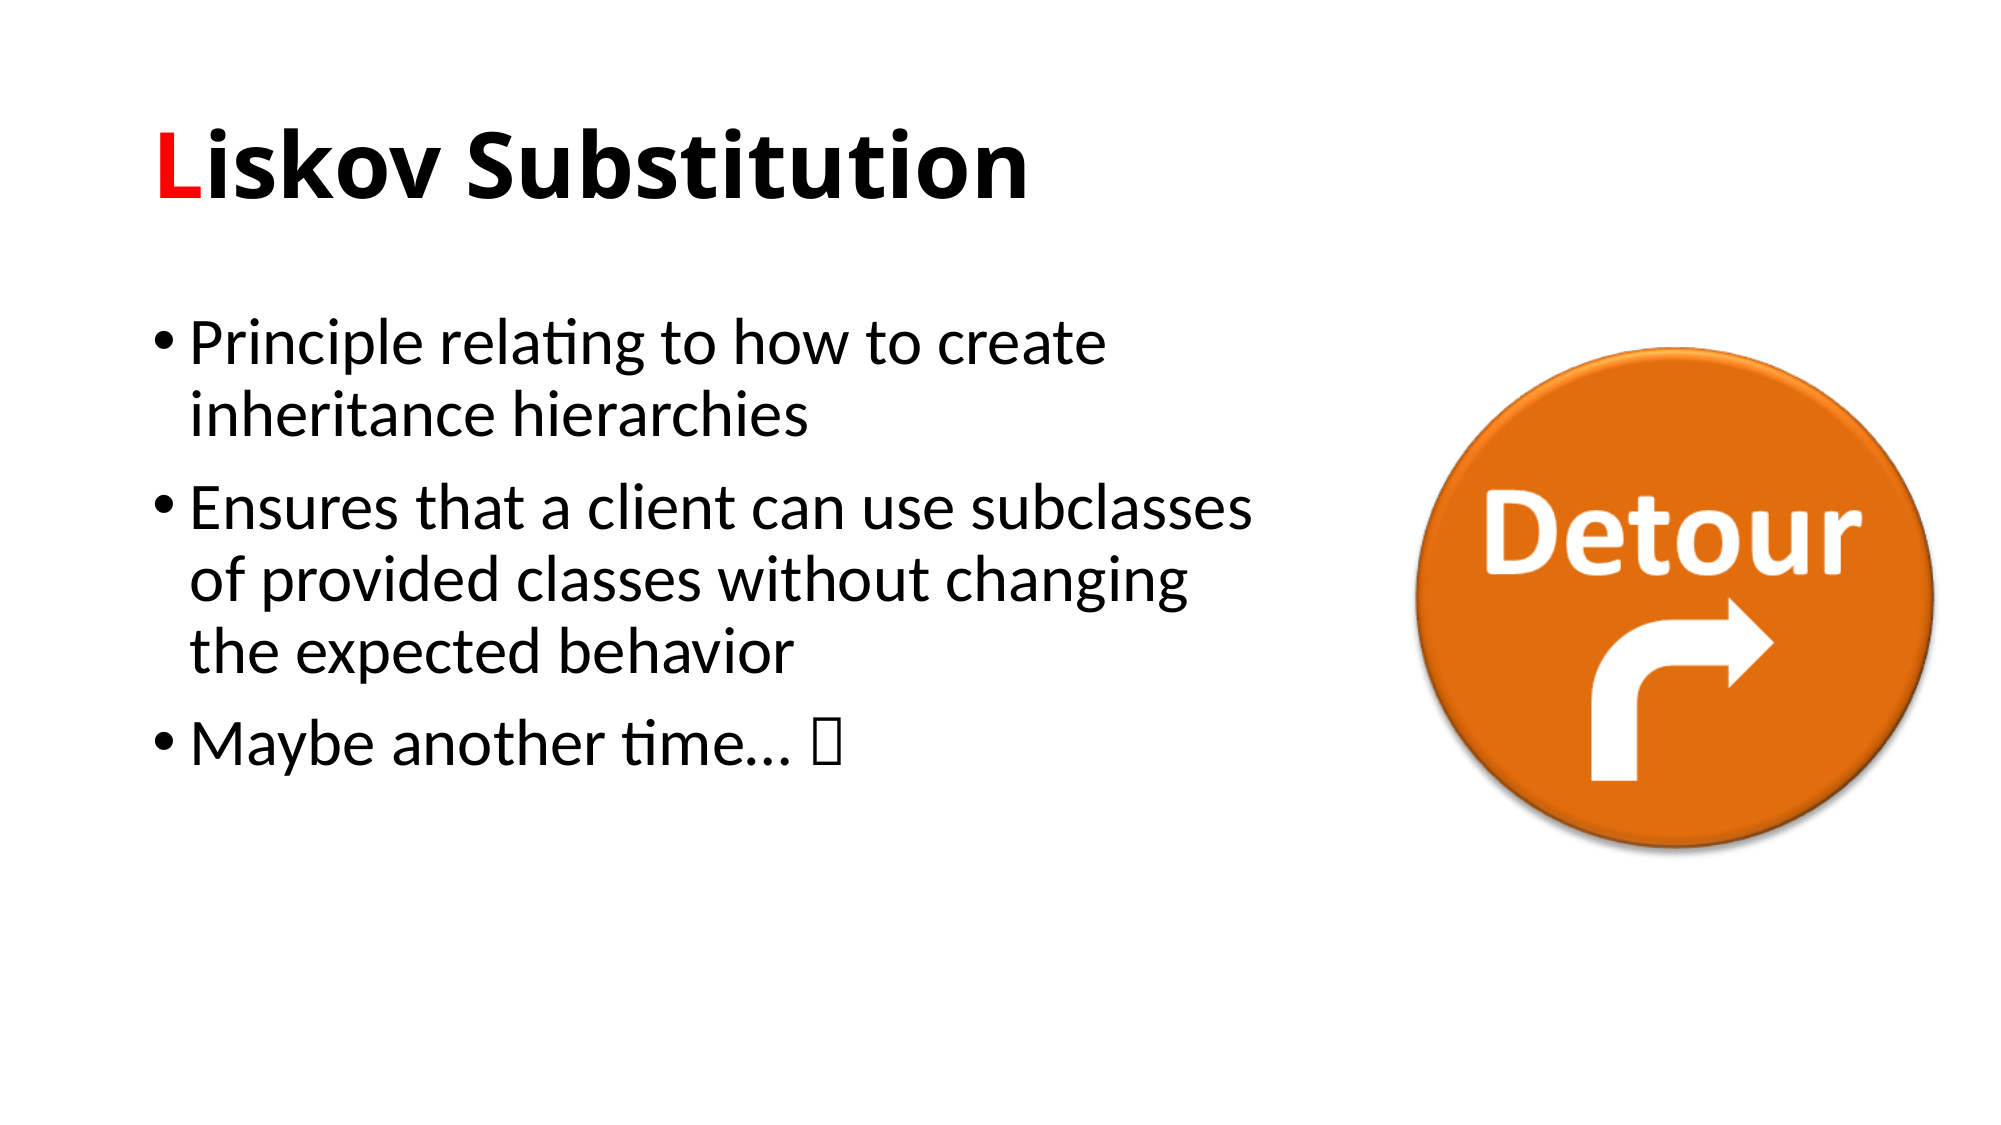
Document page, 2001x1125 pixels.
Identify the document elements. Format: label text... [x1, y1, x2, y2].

list Principle relating to how to create inheritance hierarchies Ensures that a client can use subclasses of provided classes without changing the expected behavior Maybe another time…  [137, 299, 1287, 1014]
picture [1397, 341, 1945, 865]
title Liskov Substitution [137, 59, 1863, 278]
